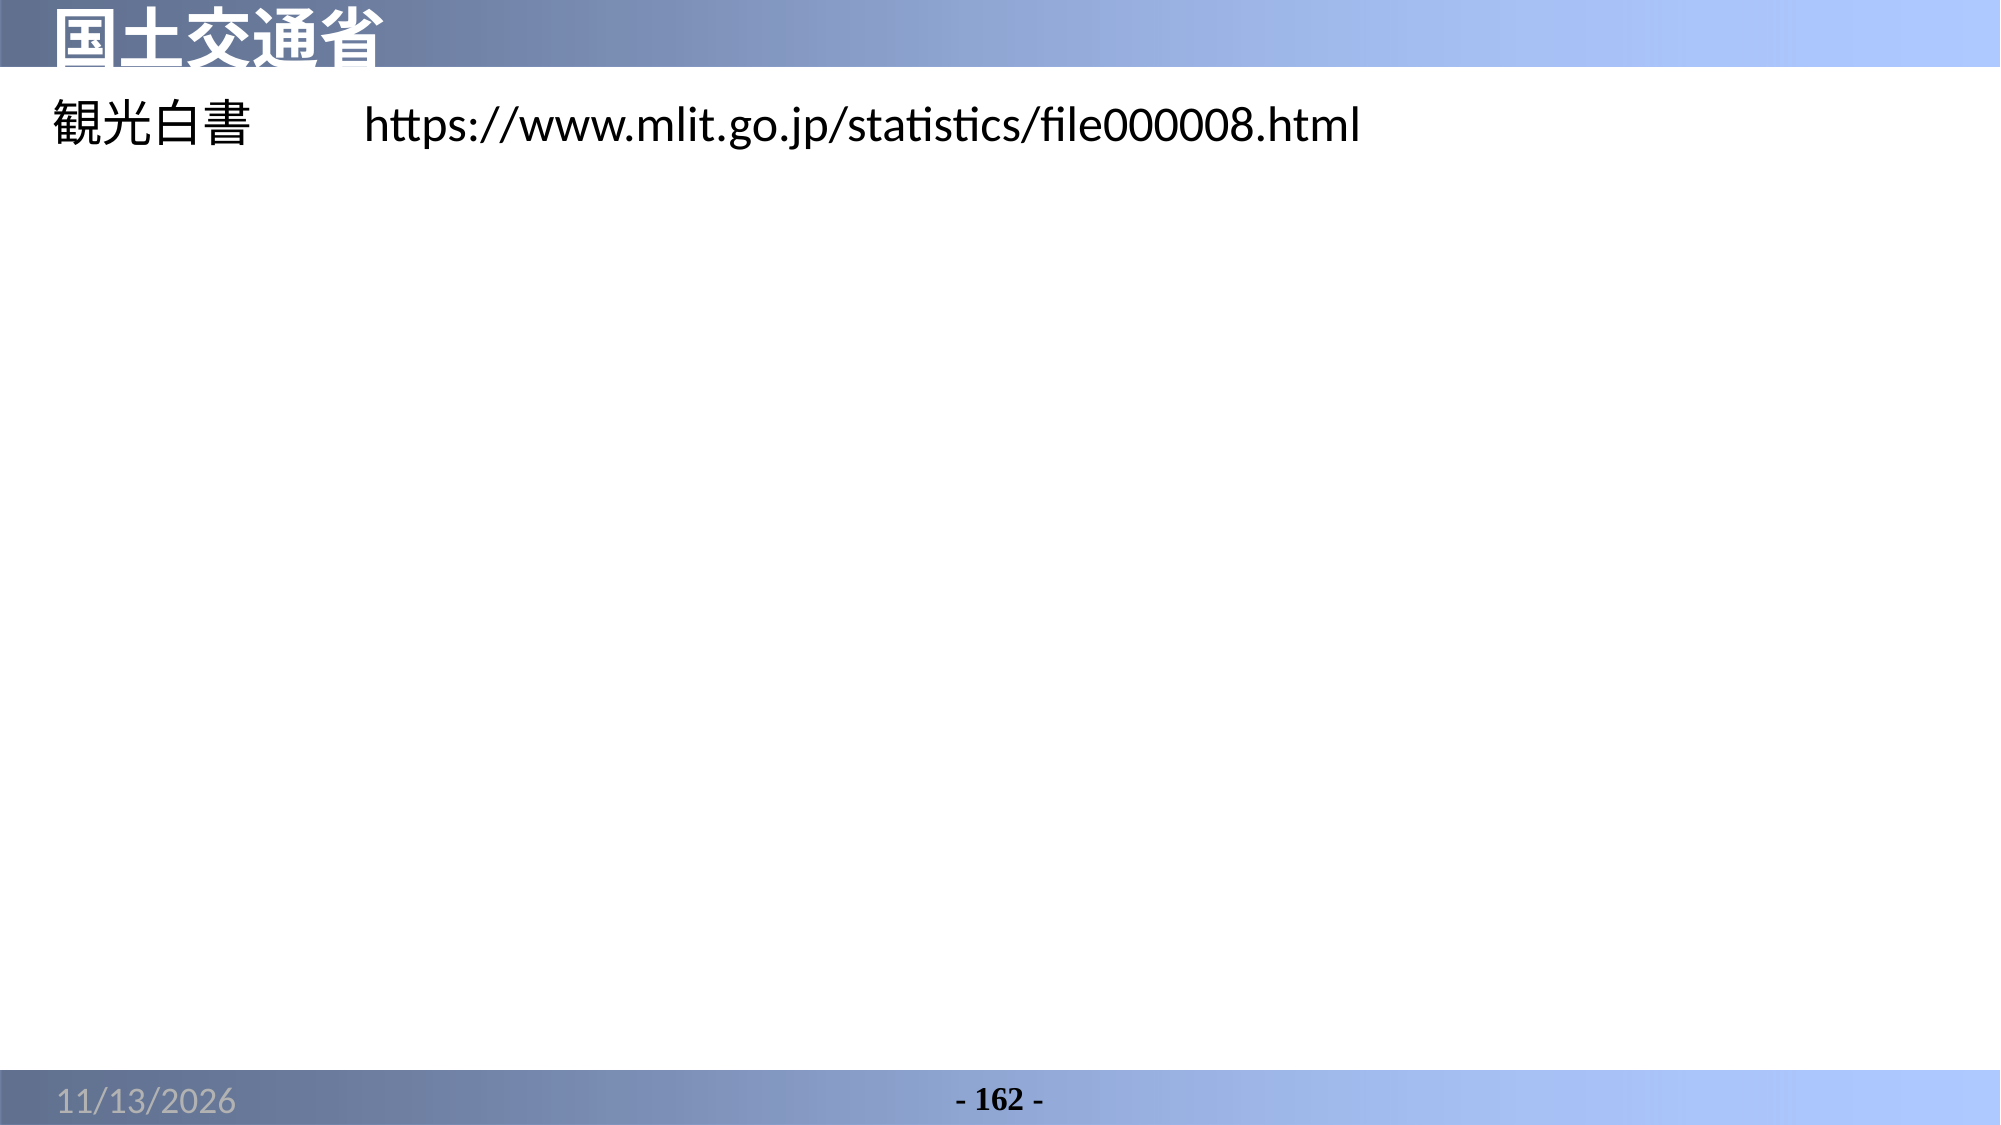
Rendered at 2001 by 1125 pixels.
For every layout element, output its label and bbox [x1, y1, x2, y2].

title [52, 0, 1946, 78]
slide_number [55, 1076, 516, 1122]
slide_number [934, 1078, 1063, 1117]
list [52, 91, 1946, 213]
